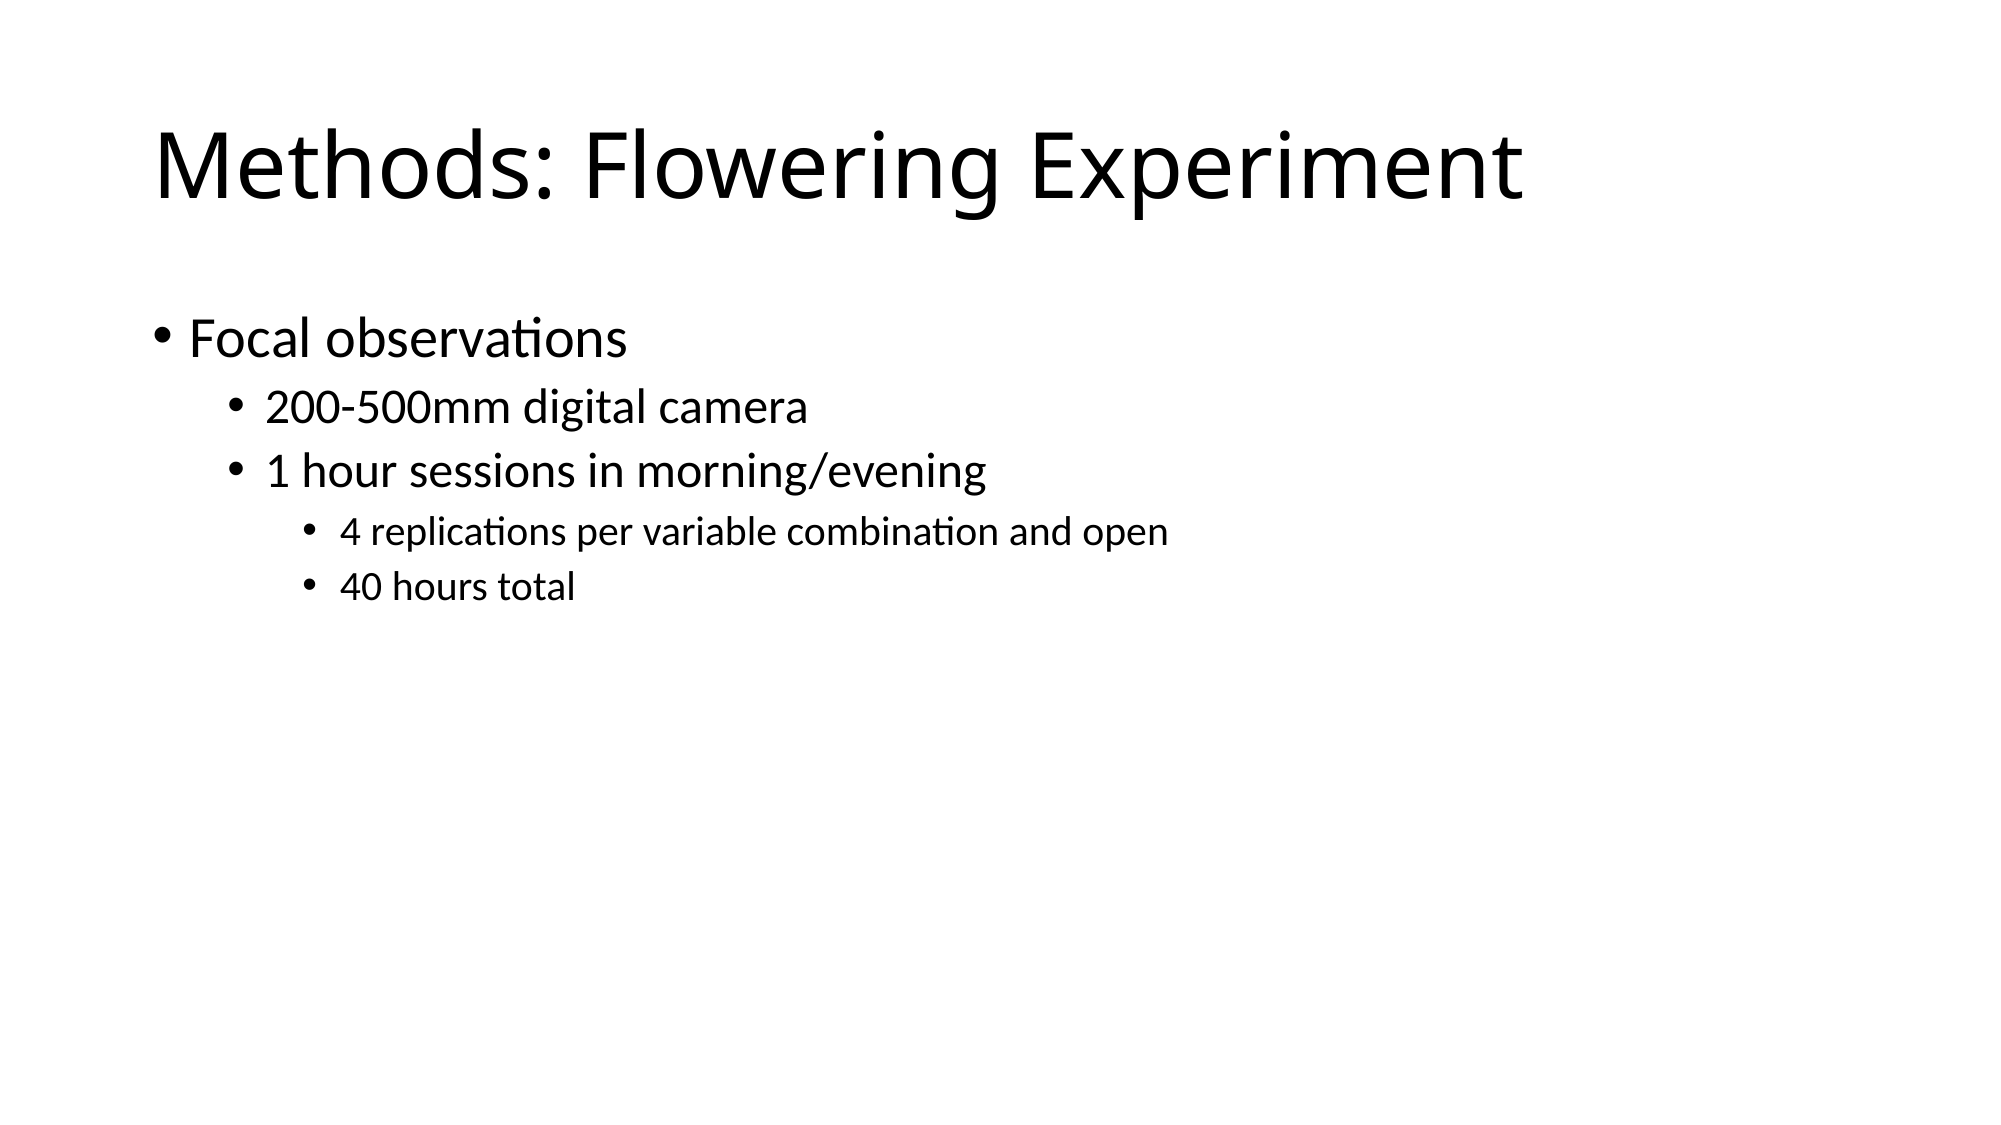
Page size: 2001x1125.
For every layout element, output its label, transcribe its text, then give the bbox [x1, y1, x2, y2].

list Focal observations 200-500mm digital camera 1 hour sessions in morning/evening 4 replications per variable combination and open 40 hours total [137, 299, 1863, 1014]
title Methods: Flowering Experiment [137, 59, 1863, 278]
